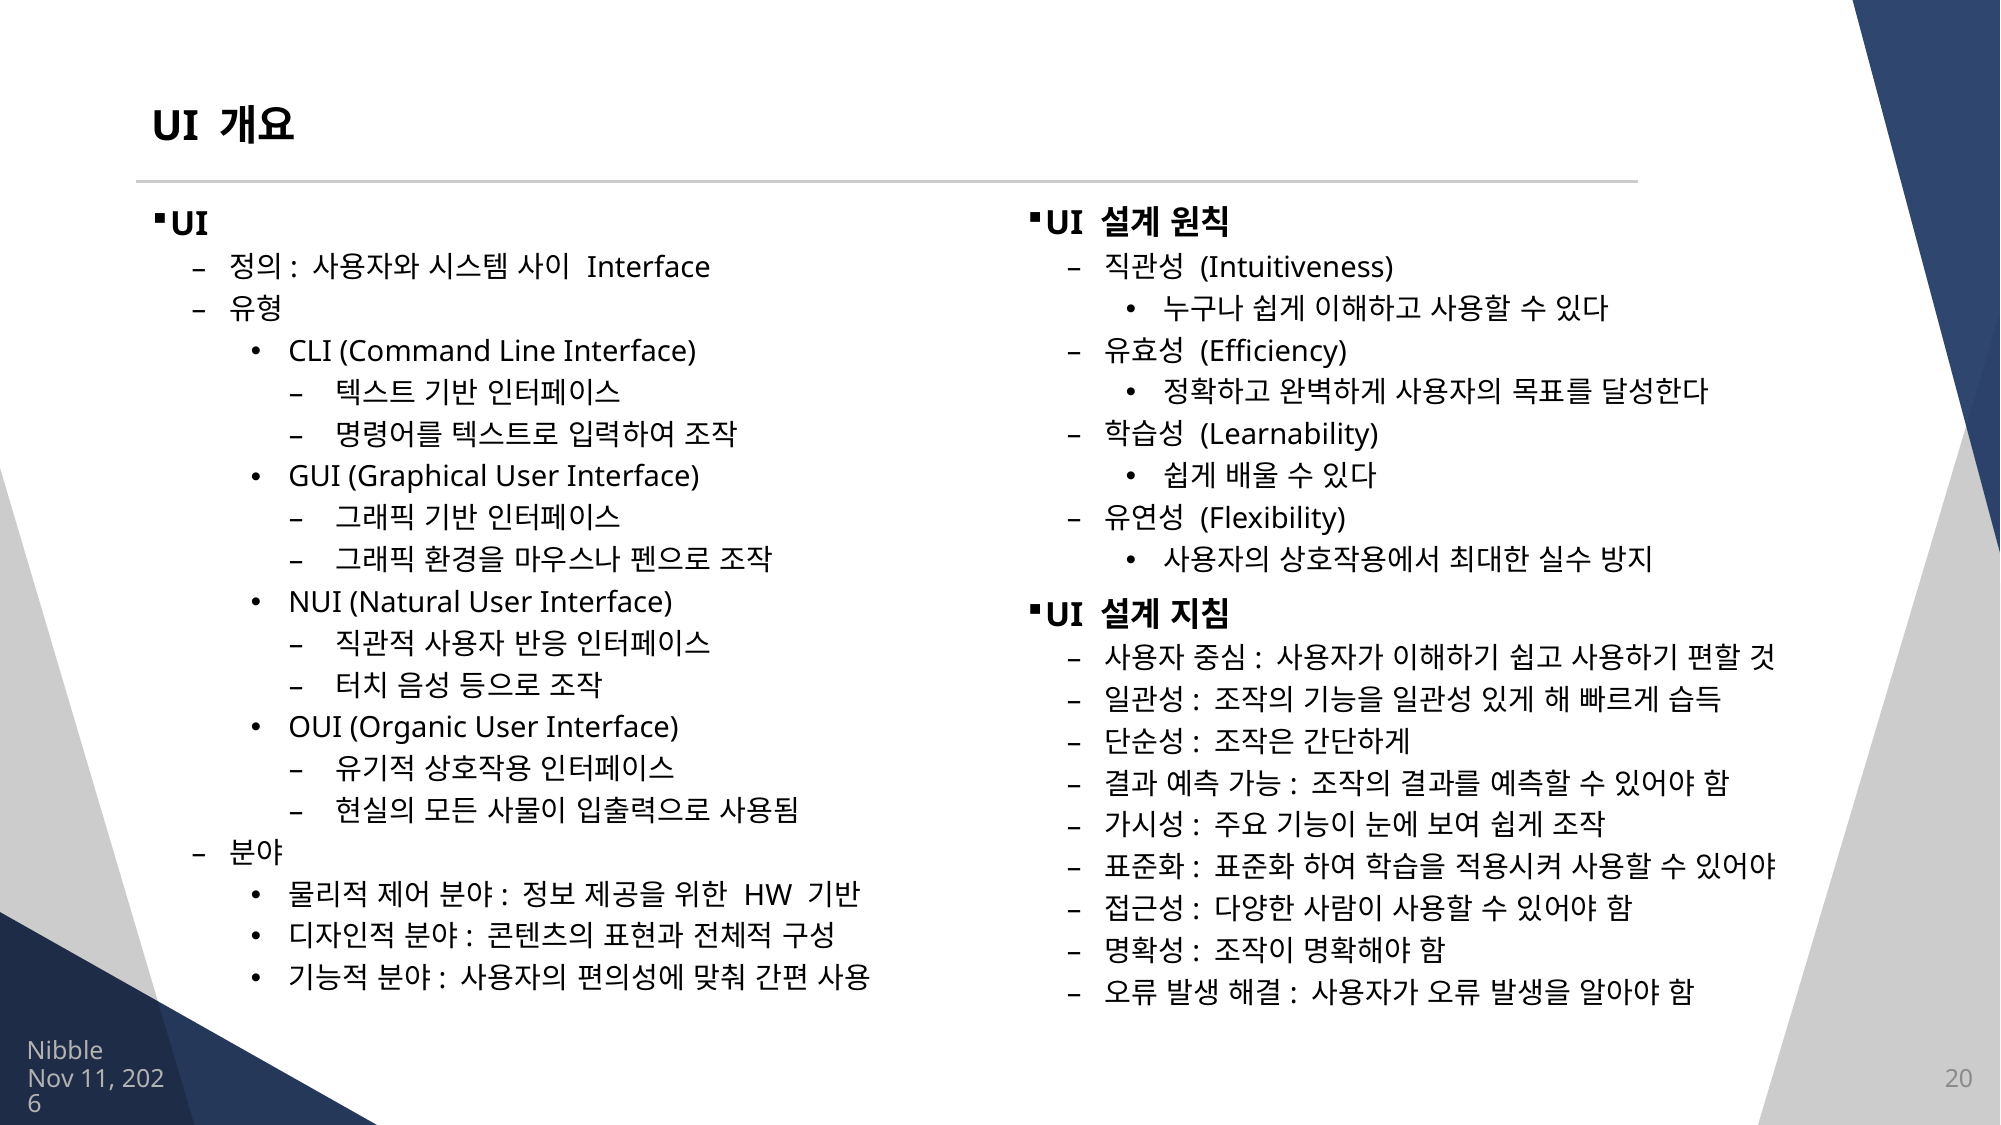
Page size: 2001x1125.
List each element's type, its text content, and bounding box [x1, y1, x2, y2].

footer Nibble [11, 1020, 248, 1080]
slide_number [12, 1049, 190, 1110]
list UI 설계 원칙 직관성 (Intuitiveness) 누구나 쉽게 이해하고 사용할 수 있다 유효성 (Efficiency) 정확하고 완벽하게 사용자의 목표를 달성한다 학습성 (Learnability) 쉽게 배울 수 있다 유연성 (Flexibility) 사용자의 상호작용에서 최대한 실수 방지 UI 설계 지침 사용자 중심: 사용자가 이해하기 쉽고 사용하기 편할 것 일관성: 조작의 기능을 일관성 있게 해 빠르게 습득 단순성: 조작은 간단하게 결과 예측 가능: 조작의 결과를 예측할 수 있어야 함 가시성: 주요 기능이 눈에 보여 쉽게 조작 표준화: 표준화 하여 학습을 적용시켜 사용할 수 있어야 접근성: 다양한 사람이 사용할 수 있어야 함 명확성: 조작이 명확해야 함 오류 발생 해결: 사용자가 오류 발생을 알아야 함 [1012, 198, 1863, 1020]
list UI 정의: 사용자와 시스템 사이 Interface 유형 CLI (Command Line Interface) 텍스트 기반 인터페이스 명령어를 텍스트로 입력하여 조작 GUI (Graphical User Interface) 그래픽 기반 인터페이스 그래픽 환경을 마우스나 펜으로 조작 NUI (Natural User Interface) 직관적 사용자 반응 인터페이스 터치 음성 등으로 조작 OUI (Organic User Interface) 유기적 상호작용 인터페이스 현실의 모든 사물이 입출력으로 사용됨 분야 물리적 제어 분야: 정보 제공을 위한 HW 기반 디자인적 분야: 콘텐츠의 표현과 전체적 구성 기능적 분야: 사용자의 편의성에 맞춰 간편 사용 [137, 199, 988, 1021]
slide_number 20 [1923, 1050, 1989, 1110]
title UI 개요 [135, 72, 1861, 182]
